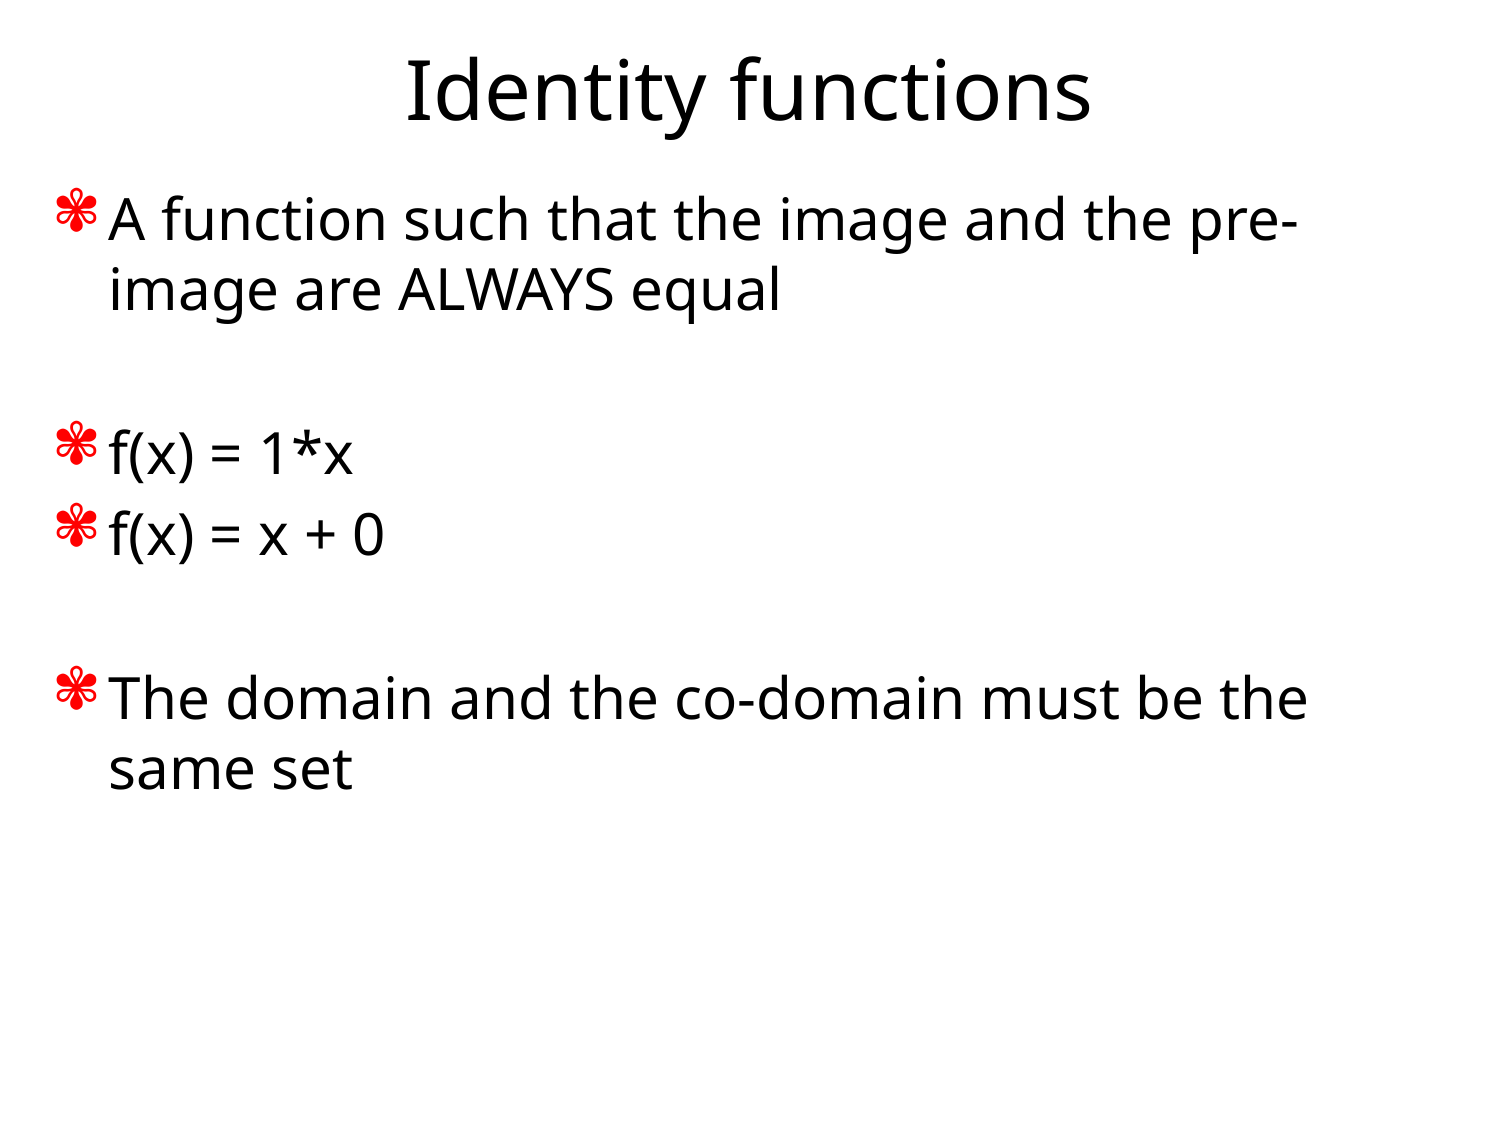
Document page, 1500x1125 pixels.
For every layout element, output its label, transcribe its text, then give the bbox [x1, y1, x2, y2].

title Identity functions [37, 24, 1463, 151]
list A function such that the image and the pre-image are ALWAYS equal f(x) = 1*x f(x) = x + 0 The domain and the co-domain must be the same set [37, 174, 1463, 938]
